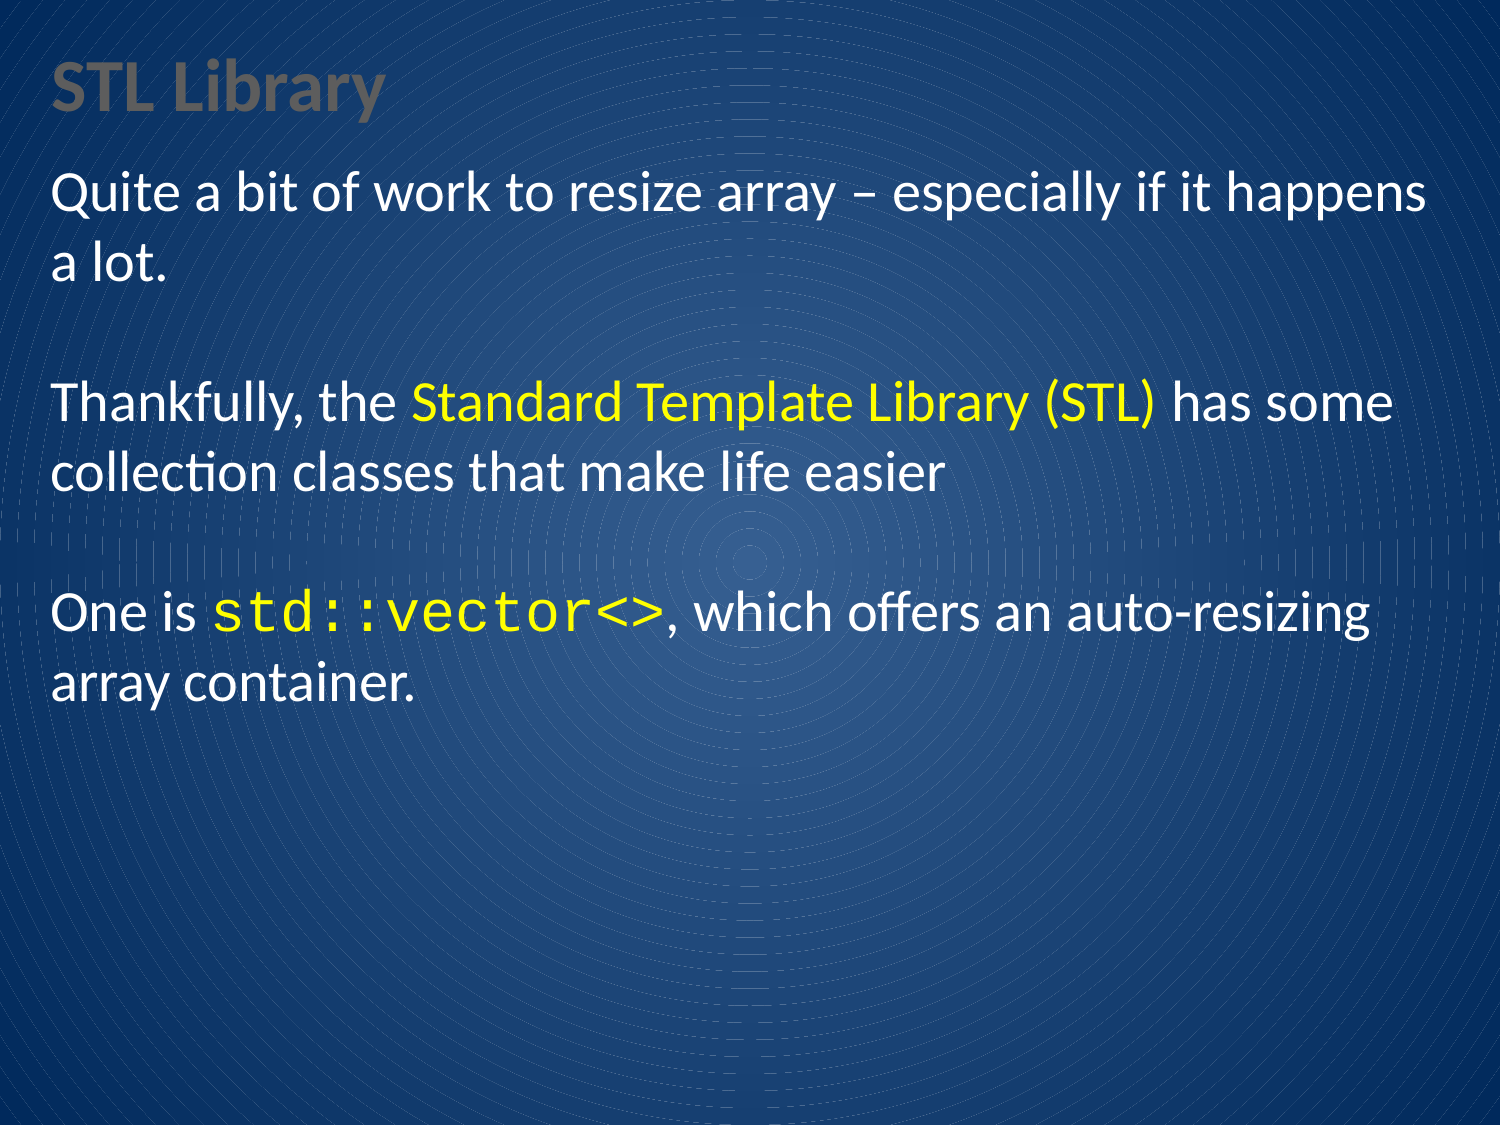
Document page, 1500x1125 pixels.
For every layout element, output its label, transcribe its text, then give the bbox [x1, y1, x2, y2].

text_box STL Library [36, 29, 403, 135]
text_box Quite a bit of work to resize array – especially if it happens a lot. Thankfully, the Standard Template Library (STL) has some collection classes that make life easier One is std::vector<>, which offers an auto-resizing array container. [35, 145, 1457, 721]
